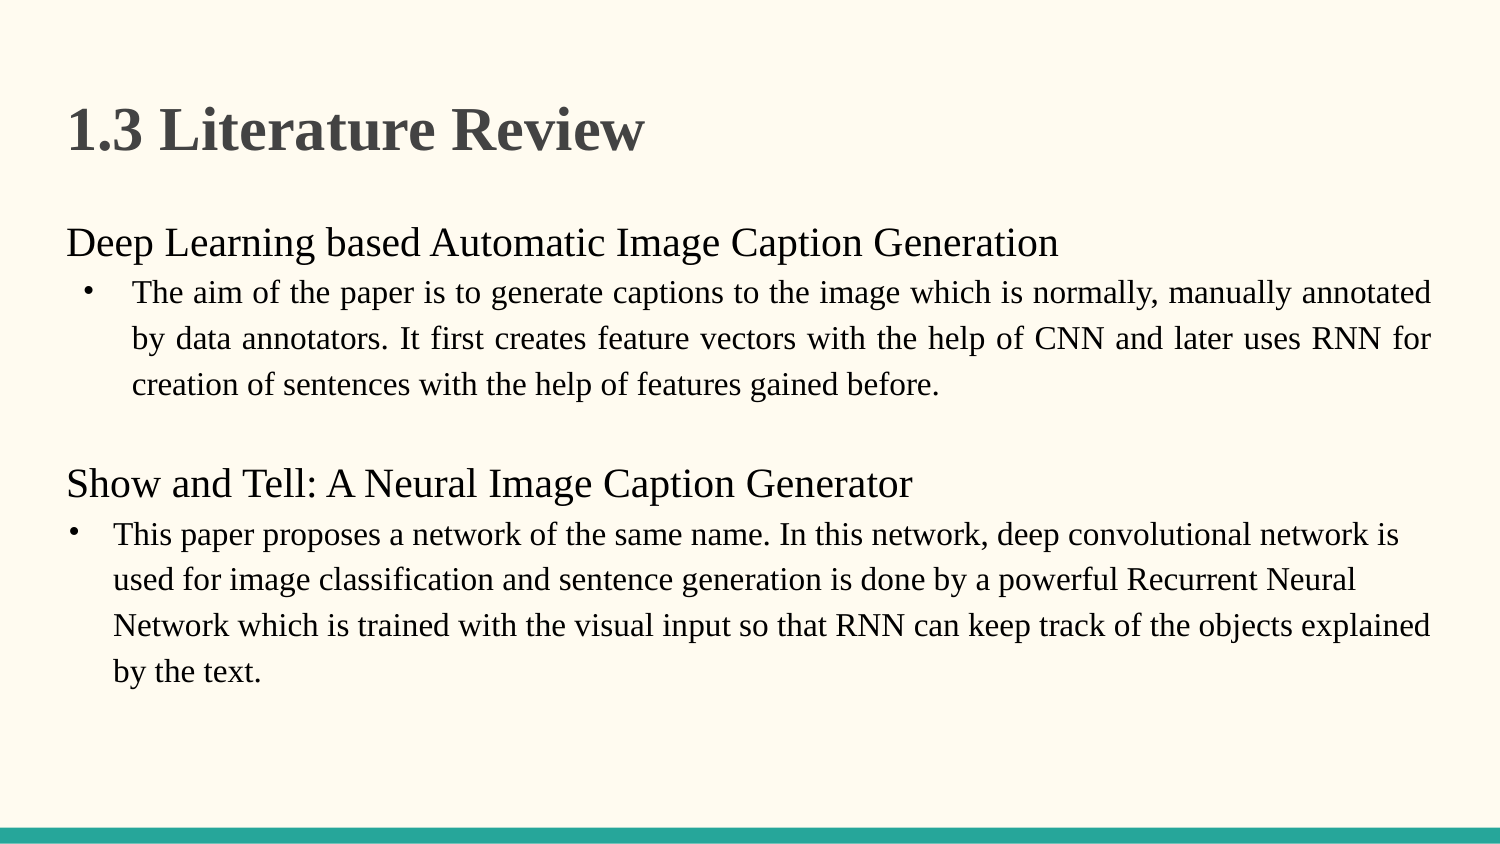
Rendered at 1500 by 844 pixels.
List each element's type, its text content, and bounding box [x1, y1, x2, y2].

text_box 1.3 Literature Review [51, 72, 1449, 174]
text_box Deep Learning based Automatic Image Caption Generation The aim of the paper is to generate captions to the image which is normally, manually annotated by data annotators. It first creates feature vectors with the help of CNN and later uses RNN for creation of sentences with the help of features gained before. Show and Tell: A Neural Image Caption Generator This paper proposes a network of the same name. In this network, deep convolutional network is used for image classification and sentence generation is done by a powerful Recurrent Neural Network which is trained with the visual input so that RNN can keep track of the objects explained by the text. [51, 192, 1449, 750]
